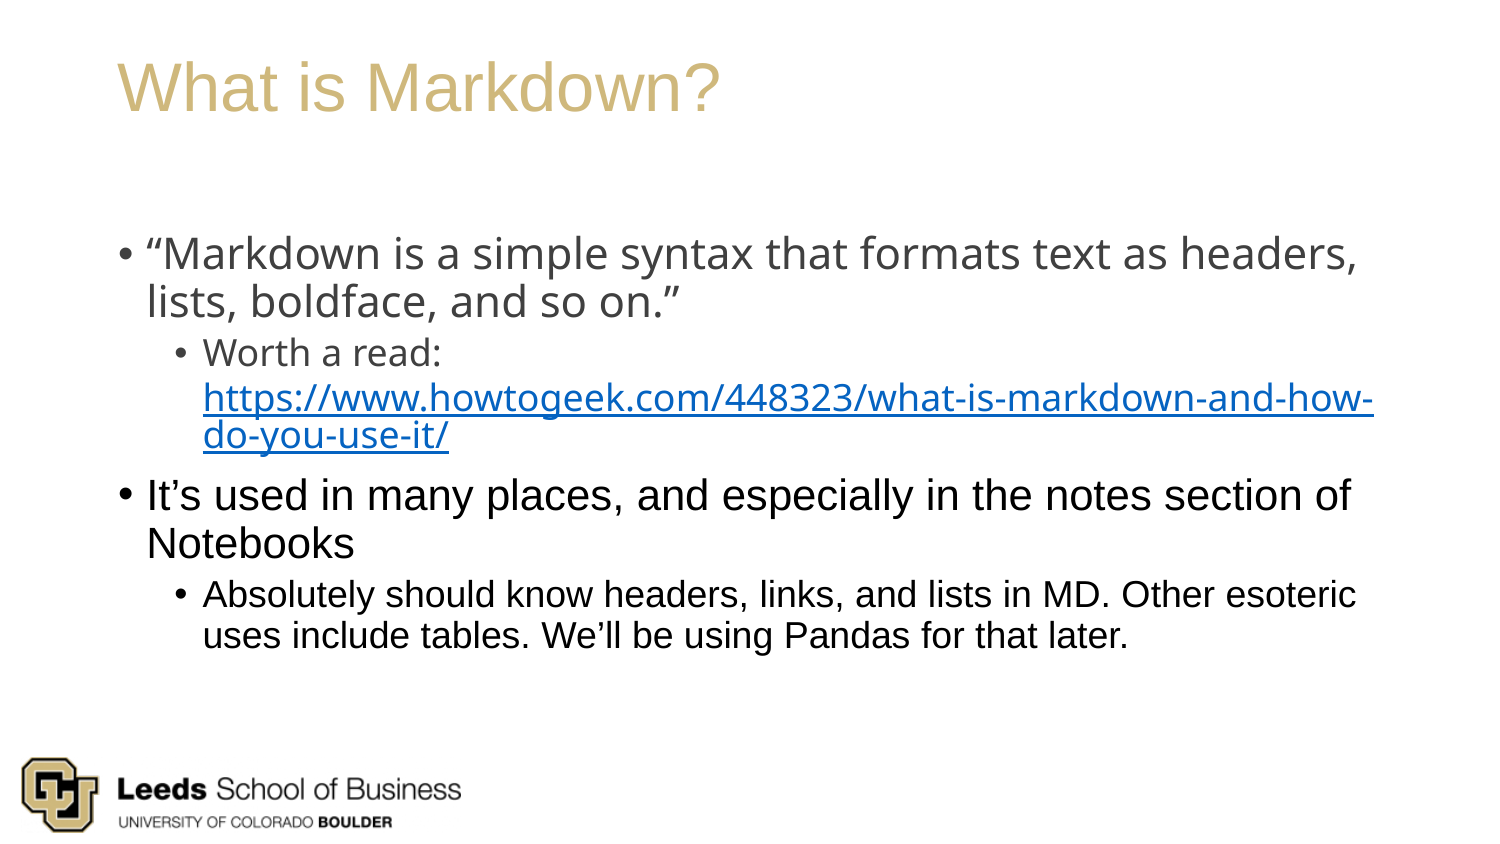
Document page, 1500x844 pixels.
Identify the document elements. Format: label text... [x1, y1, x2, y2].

picture [21, 757, 461, 833]
title What is Markdown? [103, 44, 1397, 208]
list “Markdown is a simple syntax that formats text as headers, lists, boldface, and so on.” Worth a read: https://www.howtogeek.com/448323/what-is-markdown-and-how-do-you-use-it/ It’s used in many places, and especially in the notes section of Notebooks Absolutely should know headers, links, and lists in MD. Other esoteric uses include tables. We’ll be using Pandas for that later. [103, 224, 1397, 662]
